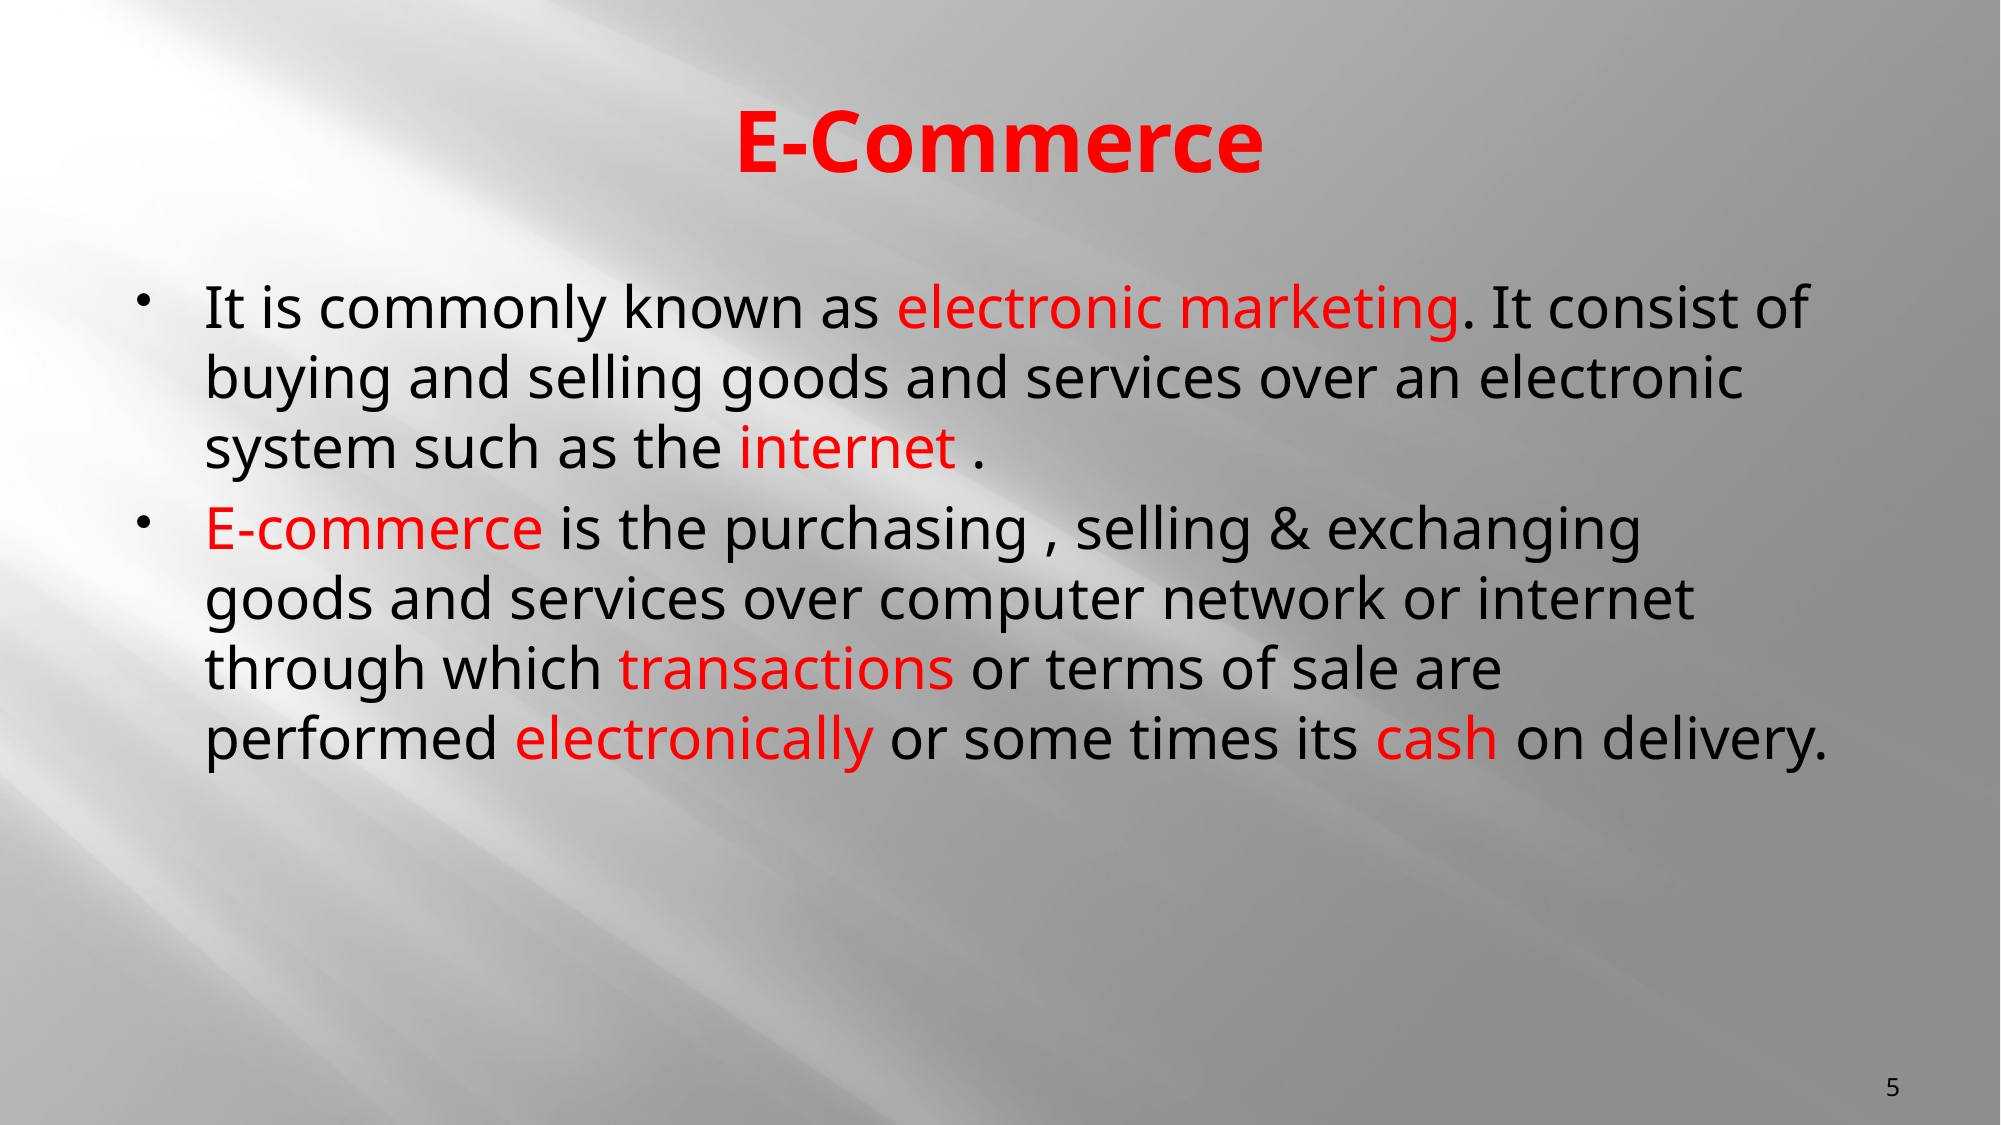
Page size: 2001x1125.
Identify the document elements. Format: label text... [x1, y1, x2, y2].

list It is commonly known as electronic marketing. It consist of buying and selling goods and services over an electronic system such as the internet . E-commerce is the purchasing , selling & exchanging goods and services over computer network or internet through which transactions or terms of sale are performed electronically or some times its cash on delivery. [99, 262, 1900, 1035]
slide_number 5 [1733, 1052, 1900, 1113]
title E-Commerce [99, 45, 1900, 233]
